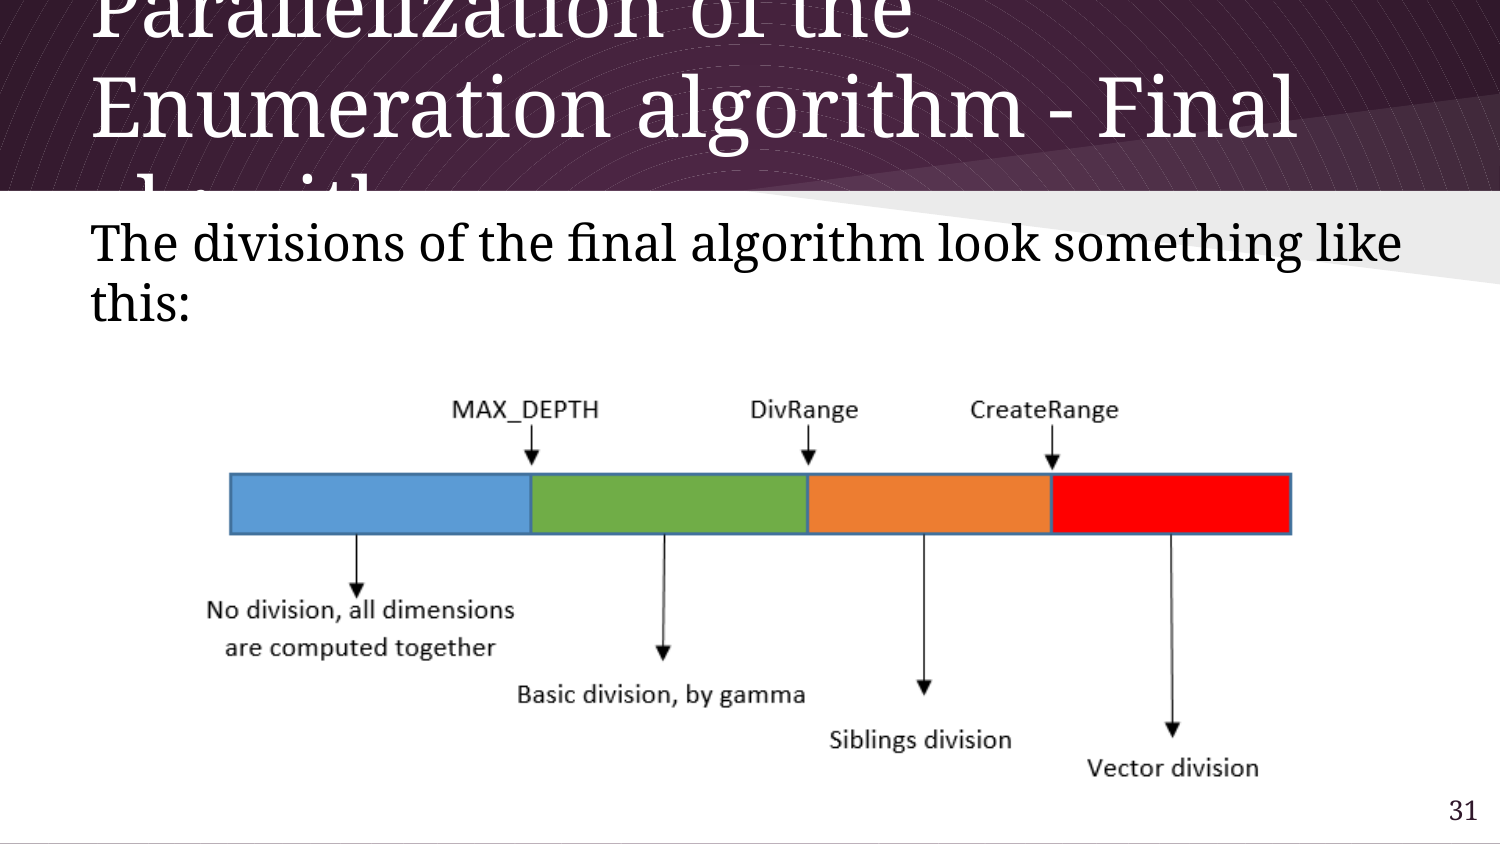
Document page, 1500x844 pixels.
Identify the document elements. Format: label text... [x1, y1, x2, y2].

picture [169, 376, 1330, 809]
slide_number 30 [1403, 779, 1494, 844]
title Parallelization of the Enumeration algorithm - Final algorithm [75, 33, 1425, 175]
list The divisions of the final algorithm look something like this: [75, 196, 1425, 808]
